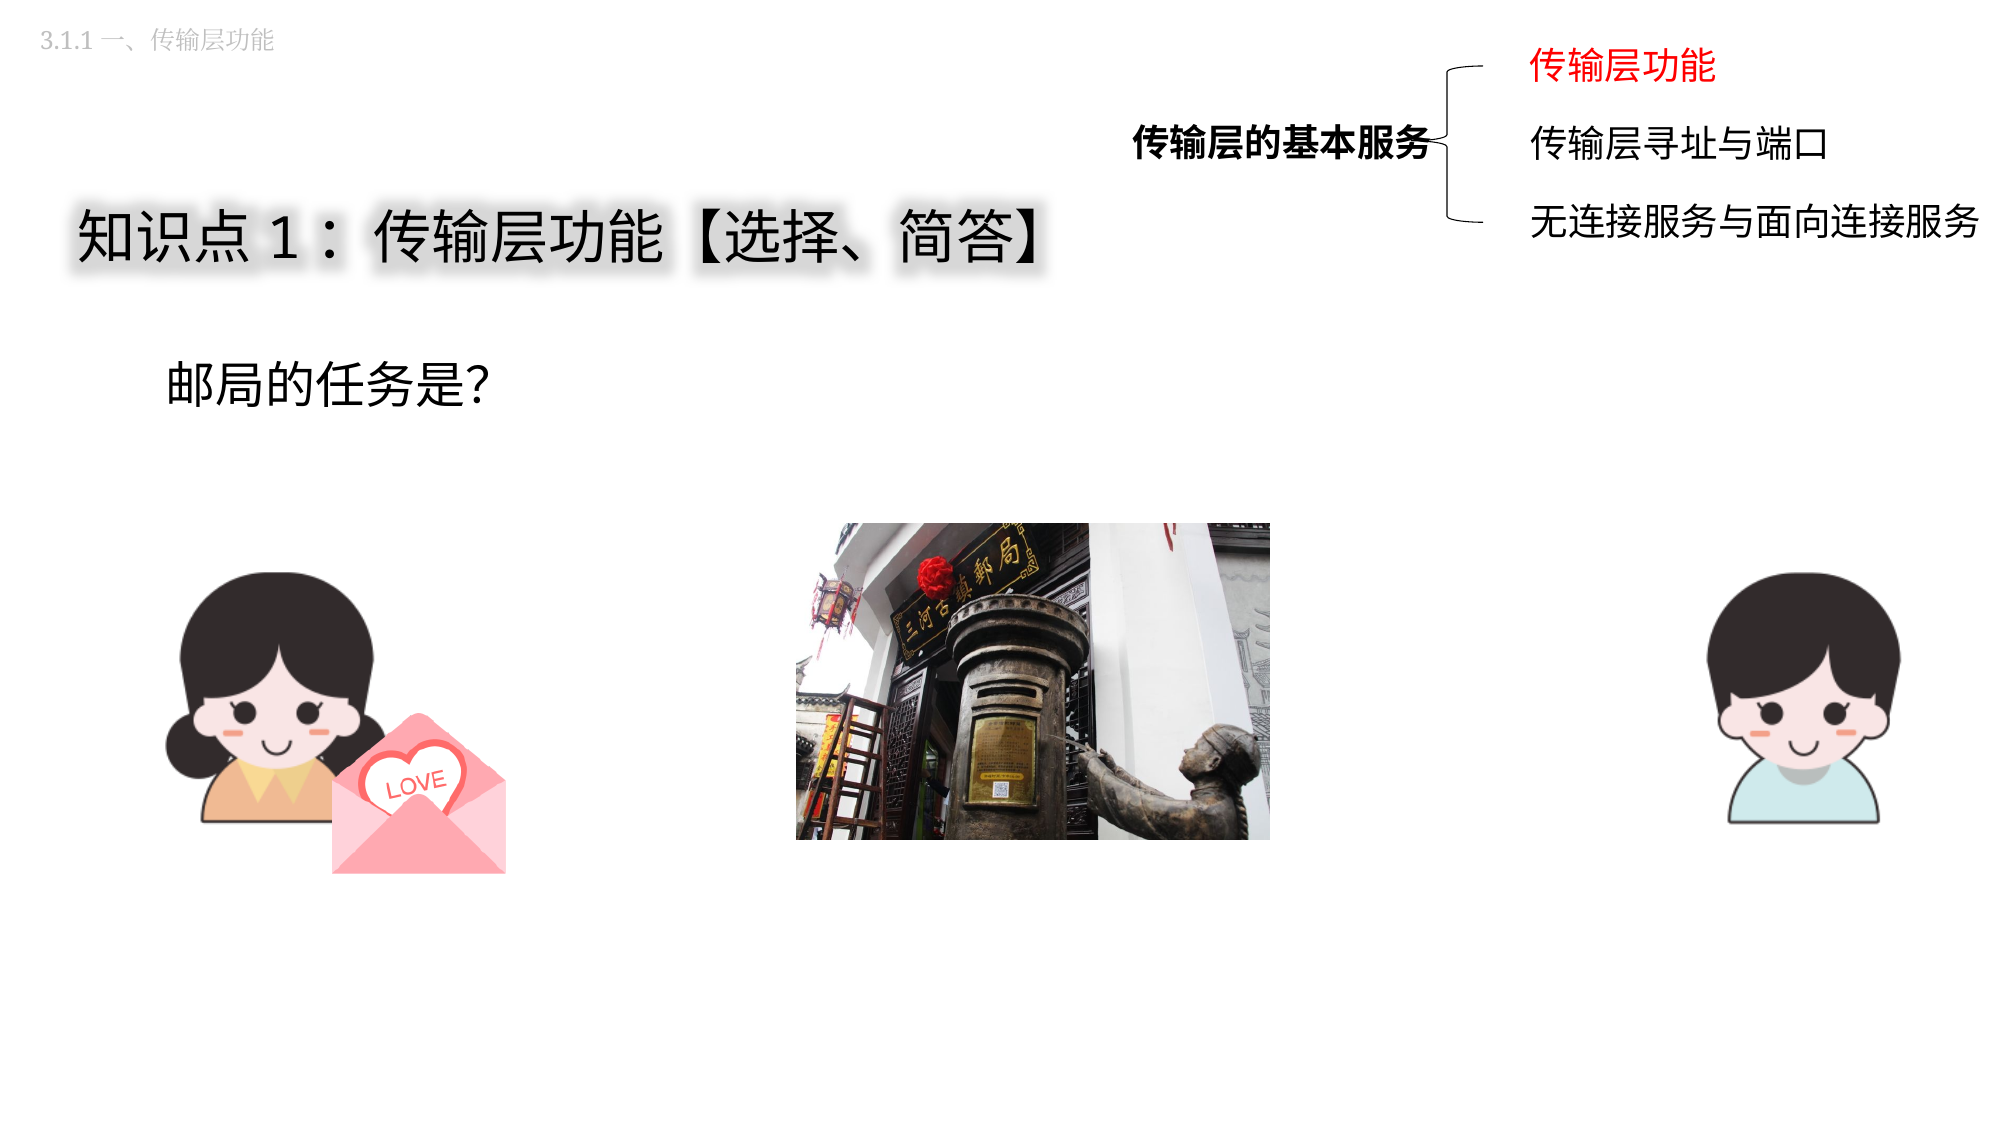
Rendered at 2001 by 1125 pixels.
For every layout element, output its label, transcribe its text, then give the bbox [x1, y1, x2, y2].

picture [795, 523, 1270, 840]
picture [136, 557, 512, 887]
text_box 知识点1：传输层功能【选择、简答】 [59, 140, 1115, 297]
text_box 邮局的任务是？ [151, 328, 1792, 421]
text_box 3.1.1一、传输层功能 [24, 17, 291, 62]
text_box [1114, 46, 1999, 251]
picture [1663, 557, 1945, 840]
